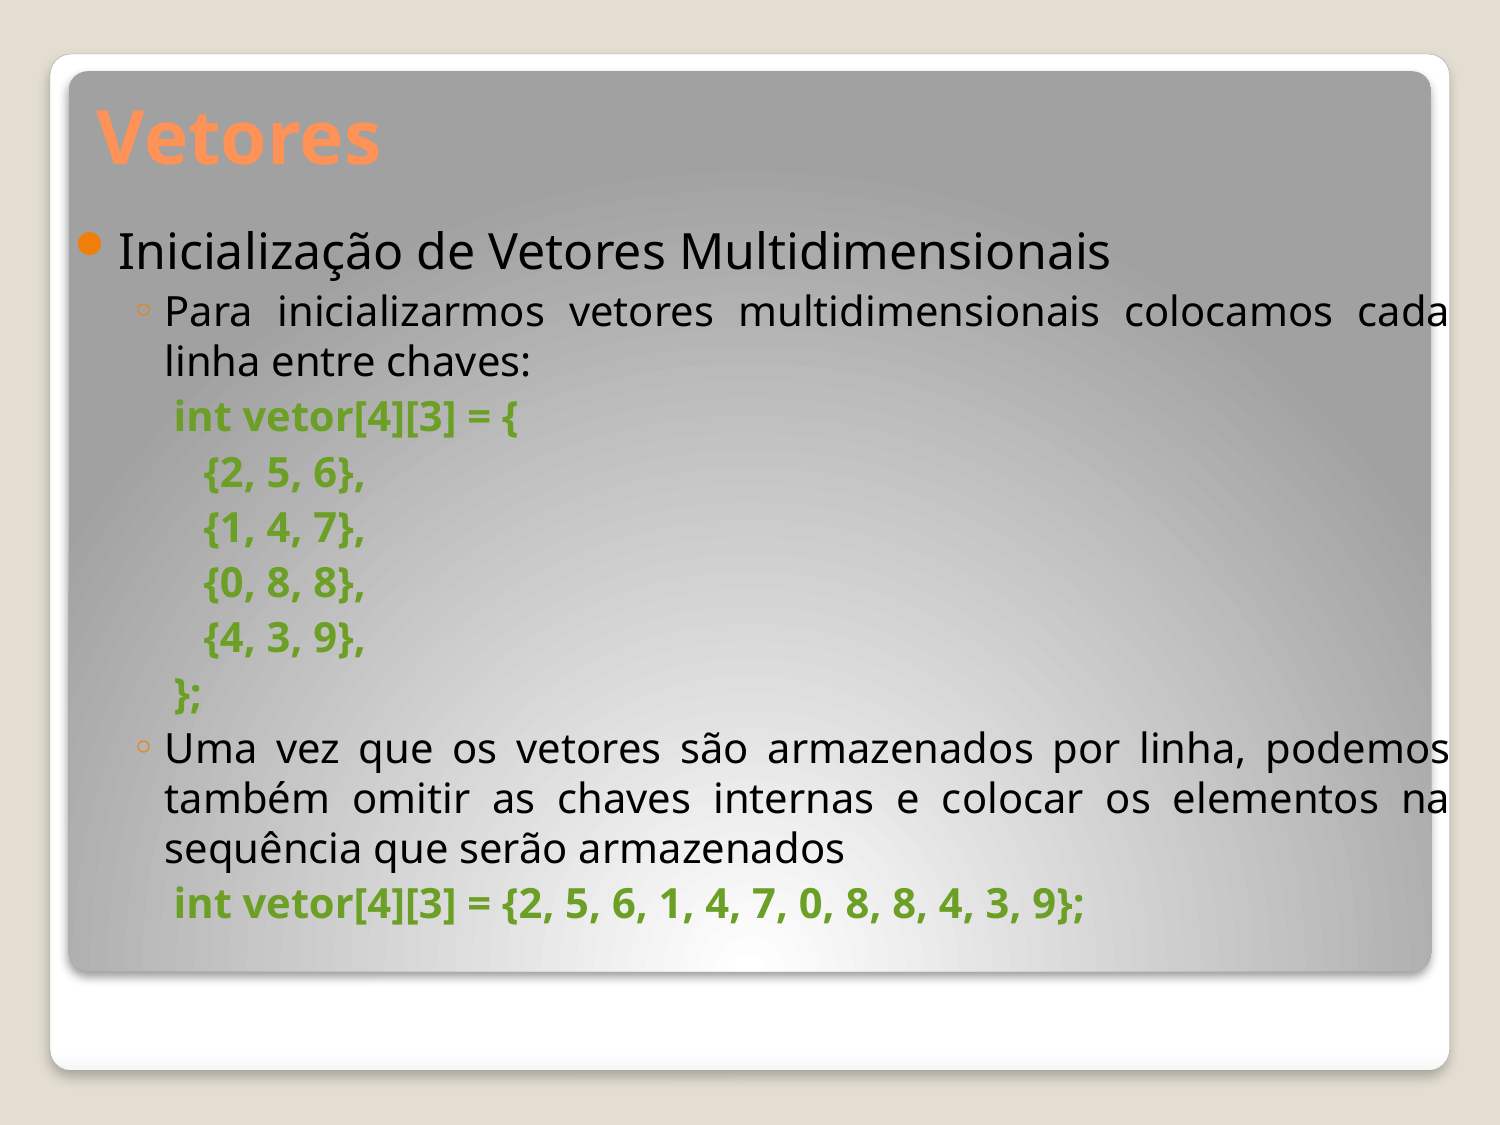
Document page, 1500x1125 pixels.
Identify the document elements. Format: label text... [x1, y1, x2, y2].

title Vetores [82, 82, 1425, 204]
list Inicialização de Vetores Multidimensionais Para inicializarmos vetores multidimensionais colocamos cada linha entre chaves: int vetor[4][3] = { {2, 5, 6}, {1, 4, 7}, {0, 8, 8}, {4, 3, 9}, }; Uma vez que os vetores são armazenados por linha, podemos também omitir as chaves internas e colocar os elementos na sequência que serão armazenados int vetor[4][3] = {2, 5, 6, 1, 4, 7, 0, 8, 8, 4, 3, 9}; [44, 204, 1466, 1113]
